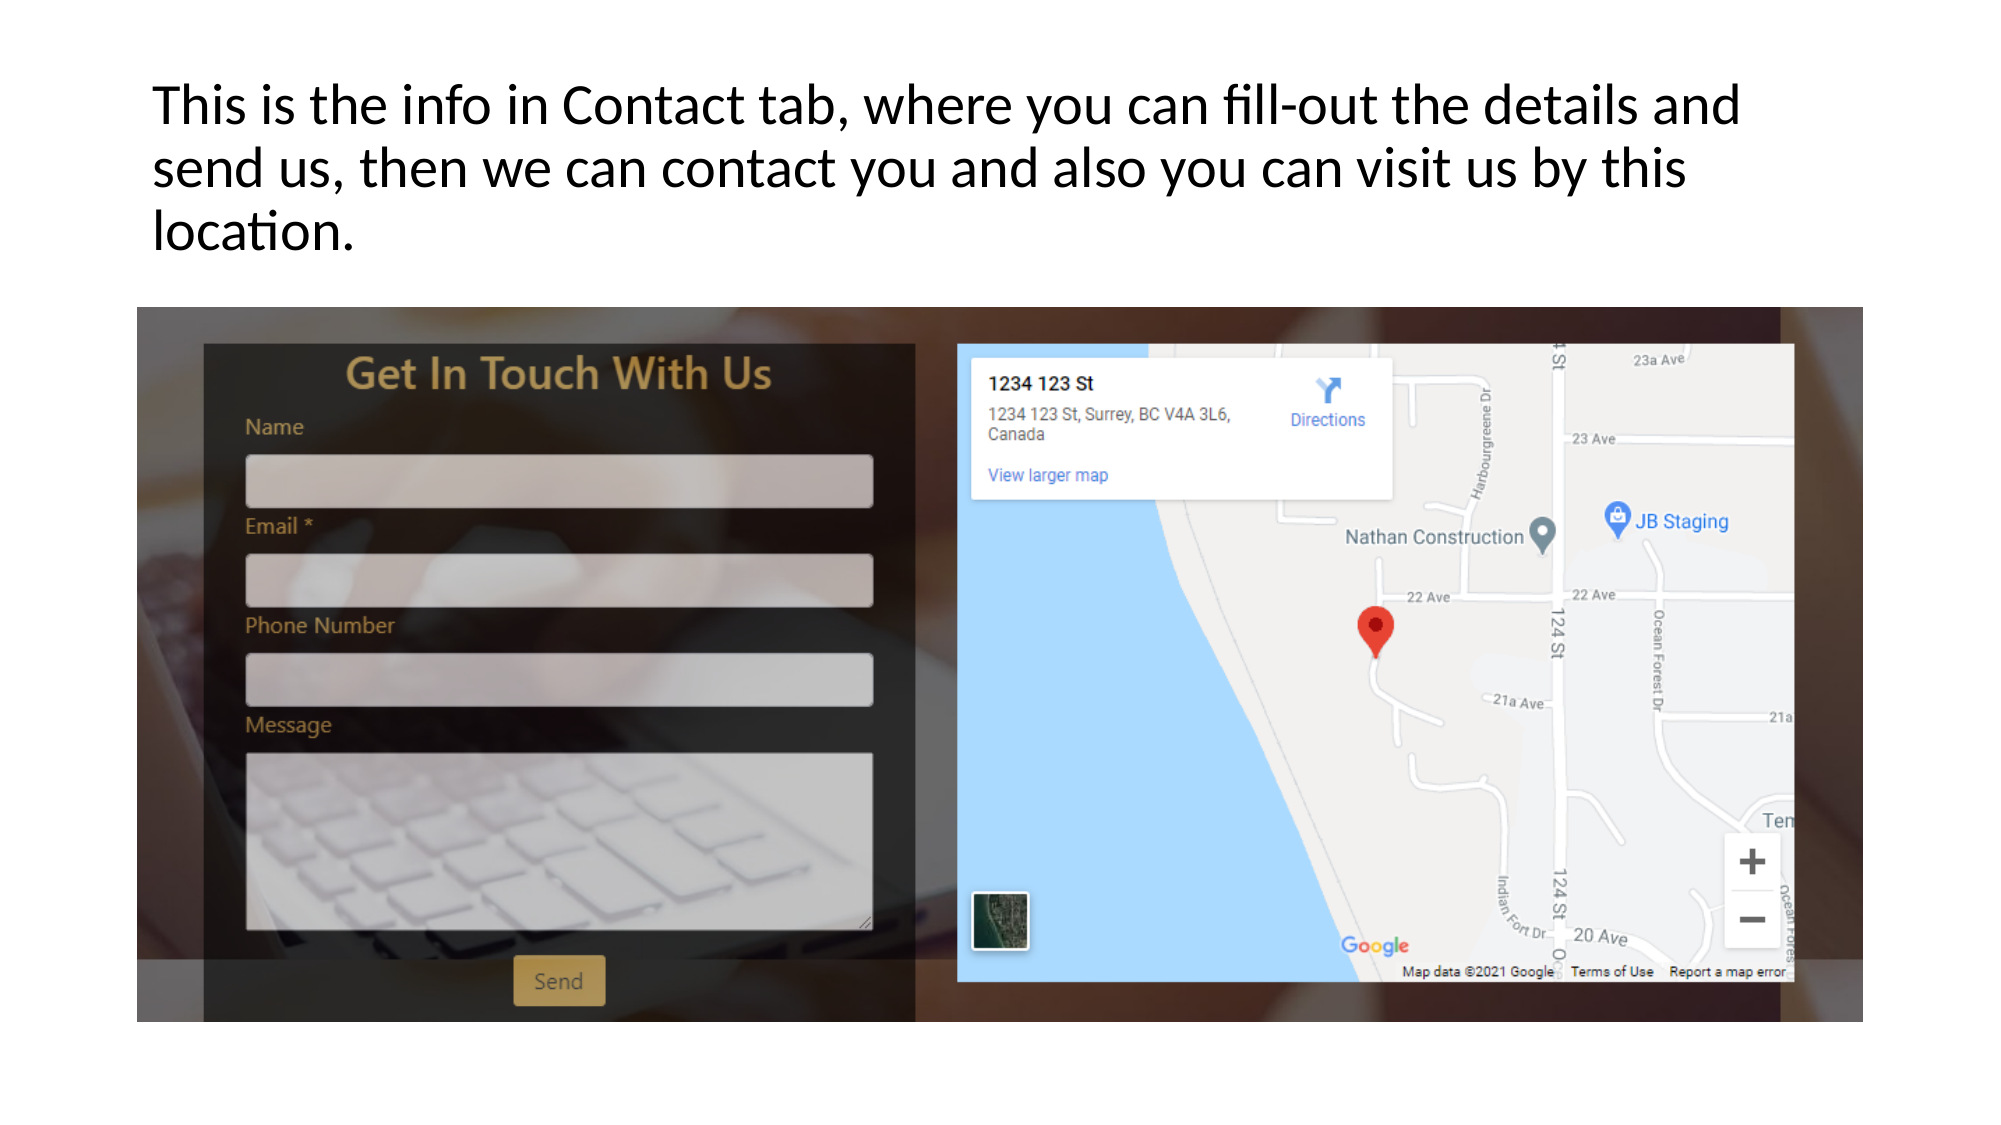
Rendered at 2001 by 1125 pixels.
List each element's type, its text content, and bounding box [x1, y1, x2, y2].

title This is the info in Contact tab, where you can fill-out the details and send us, then we can contact you and also you can visit us by this location. [137, 59, 1863, 278]
picture [137, 307, 1863, 1022]
